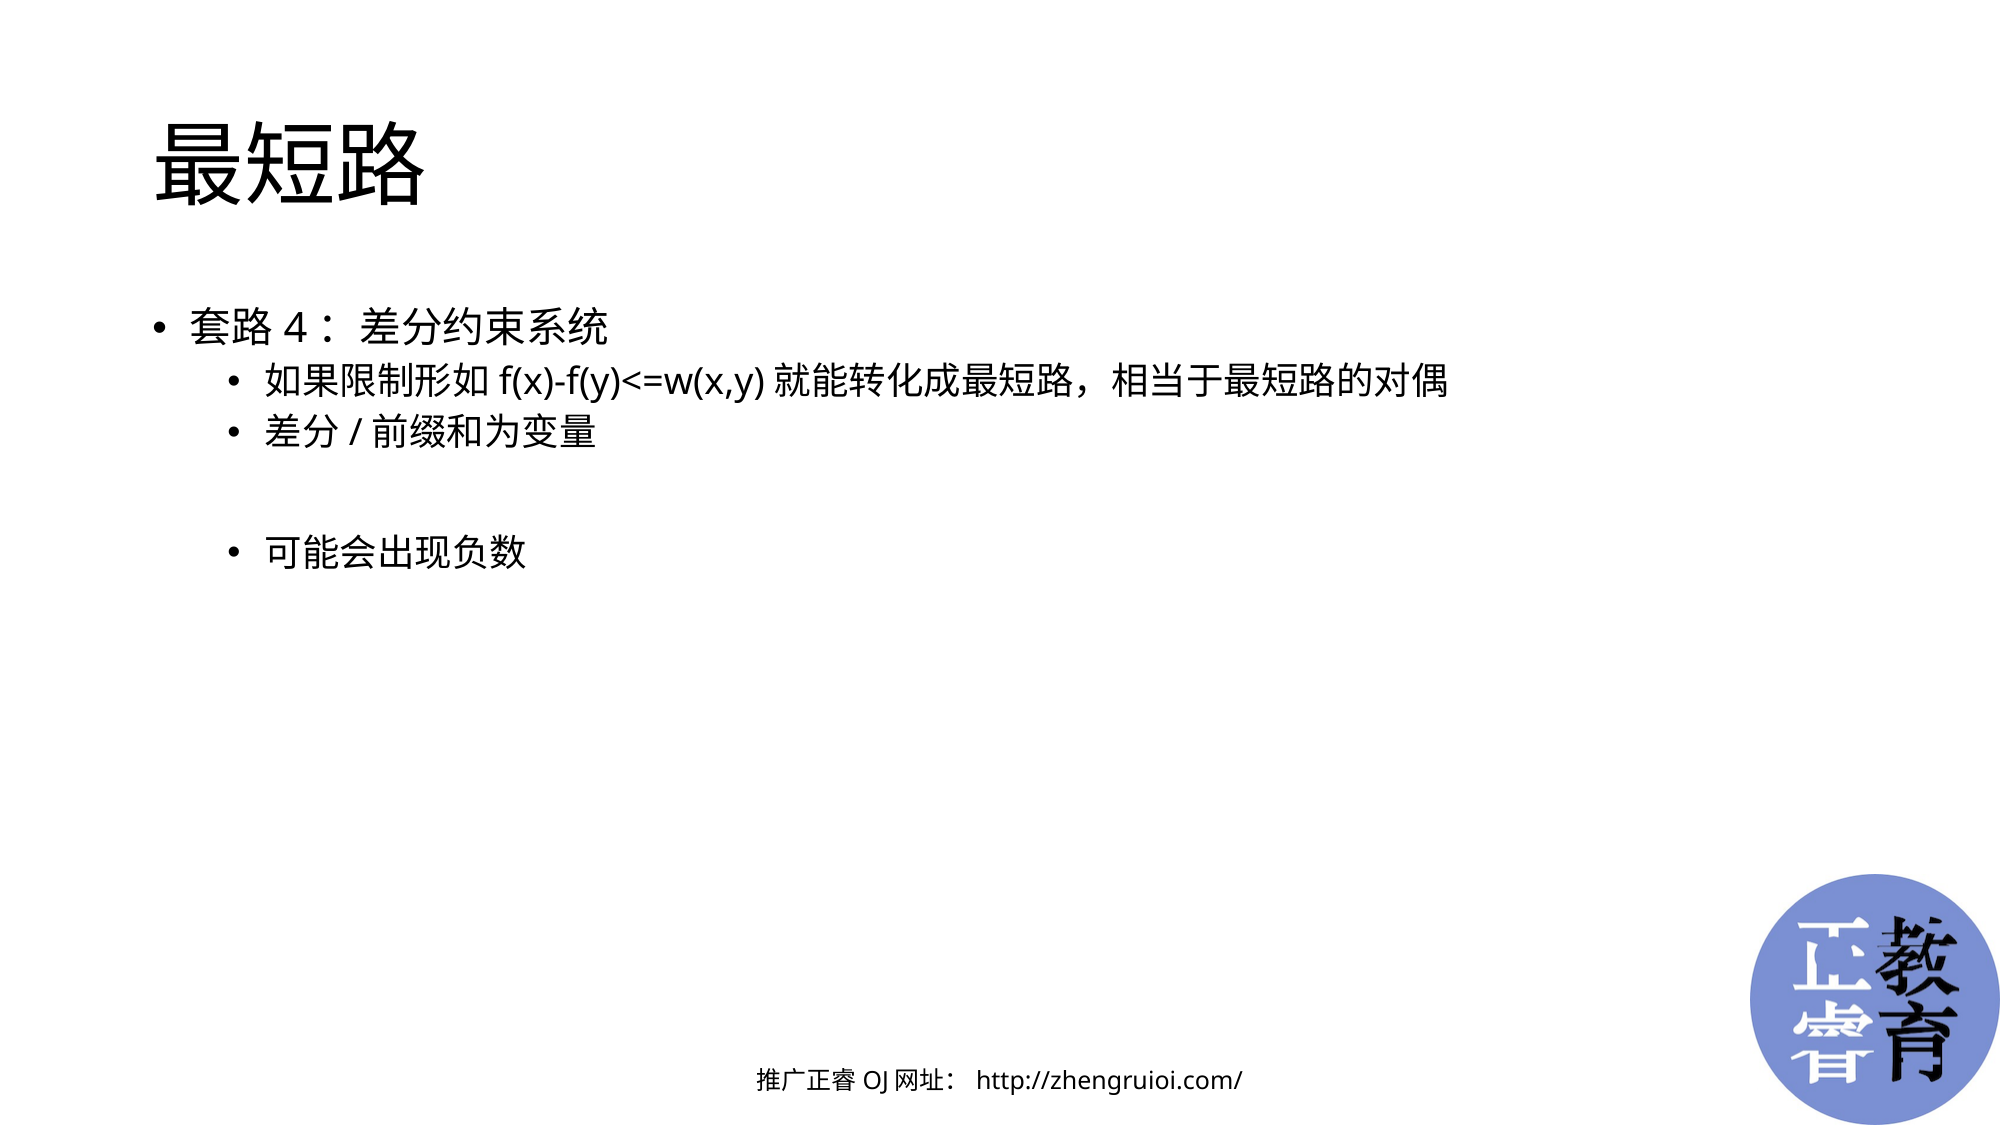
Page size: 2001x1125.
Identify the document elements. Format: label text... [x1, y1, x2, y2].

picture [1750, 874, 2000, 1125]
title 最短路 [137, 59, 1863, 278]
list 套路4：差分约束系统 如果限制形如f(x)-f(y)<=w(x,y)就能转化成最短路，相当于最短路的对偶 差分/前缀和为变量 可能会出现负数 [137, 299, 1863, 1014]
